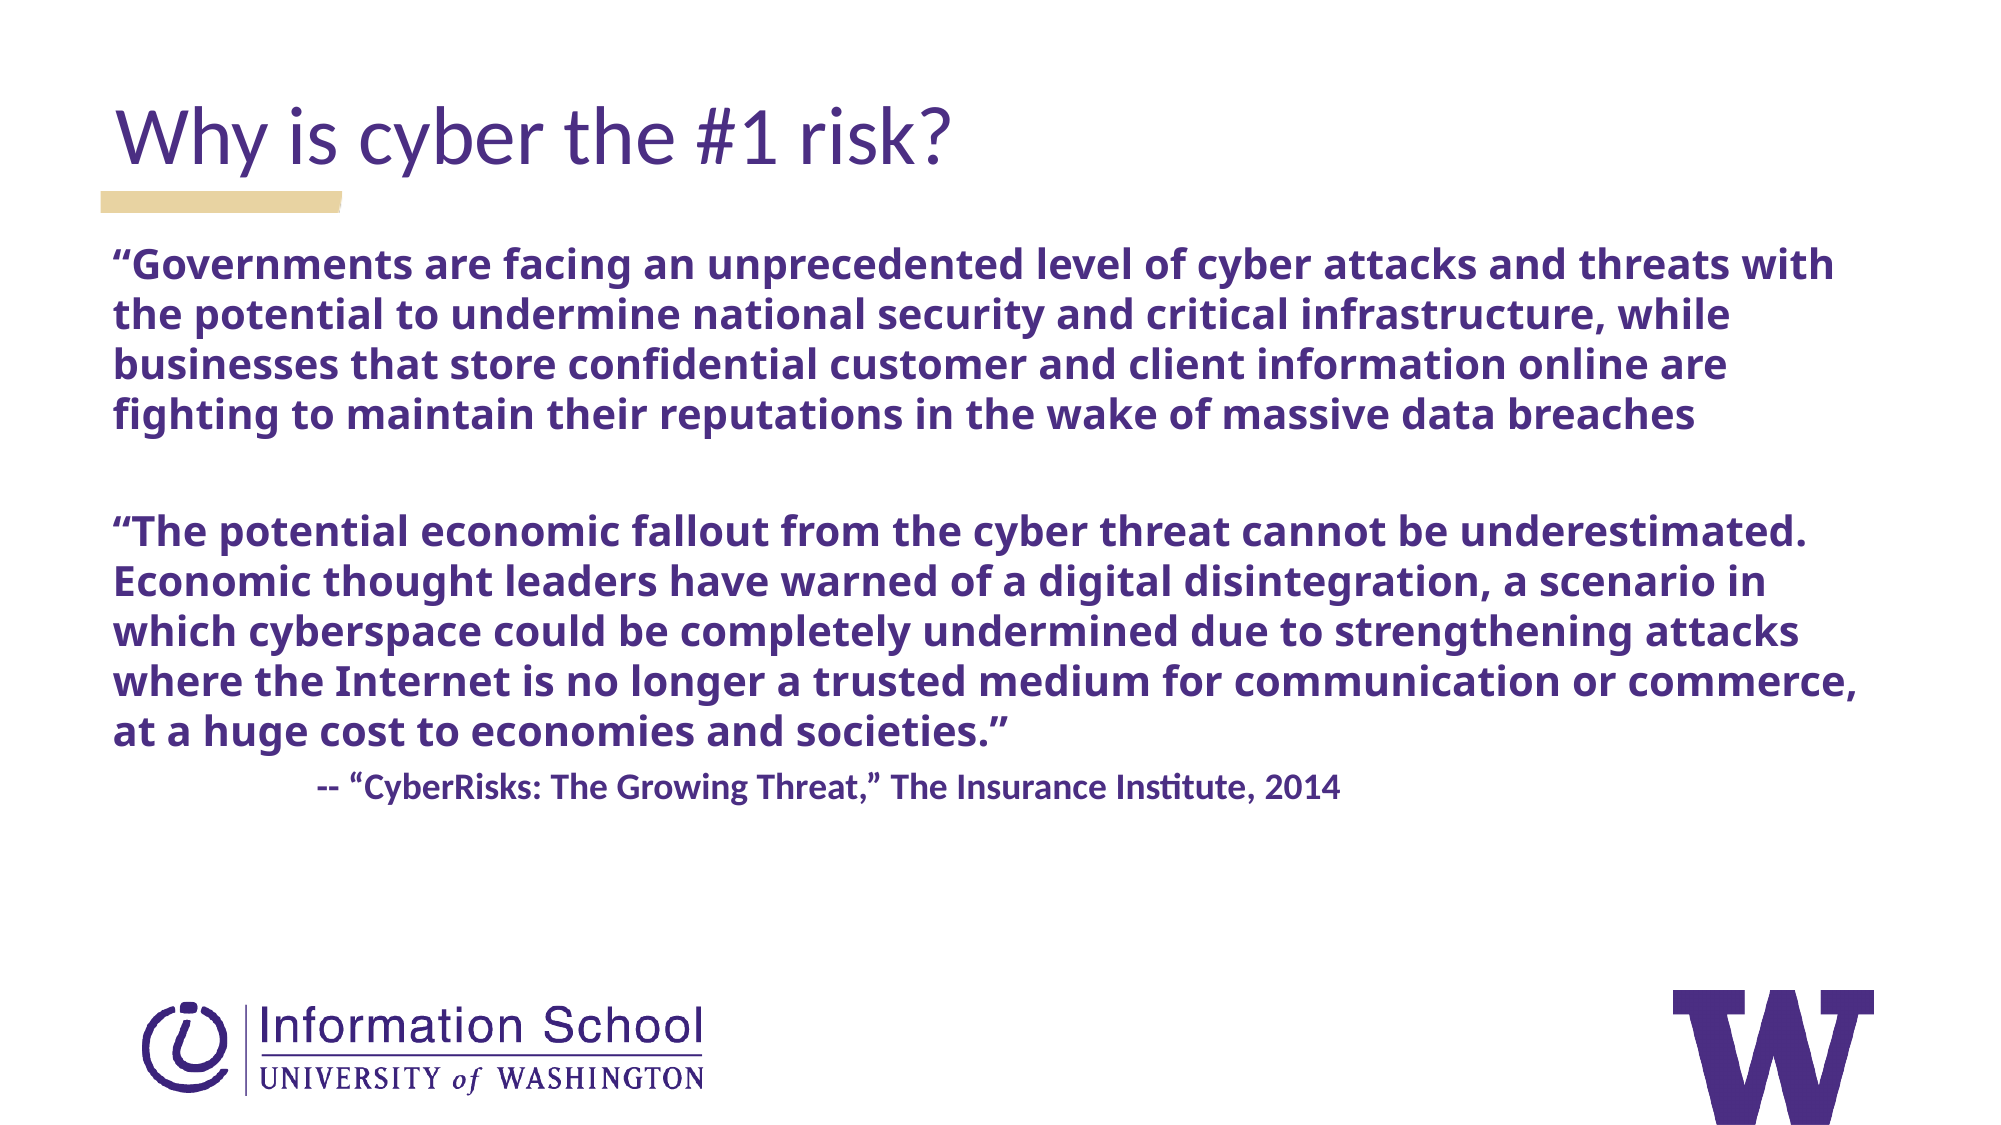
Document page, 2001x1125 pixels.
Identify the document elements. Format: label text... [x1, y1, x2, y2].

list “Governments are facing an unprecedented level of cyber attacks and threats with the potential to undermine national security and critical infrastructure, while businesses that store confidential customer and client information online are fighting to maintain their reputations in the wake of massive data breaches “The potential economic fallout from the cyber threat cannot be underestimated. Economic thought leaders have warned of a digital disintegration, a scenario in which cyberspace could be completely undermined due to strengthening attacks where the Internet is no longer a trusted medium for communication or commerce, at a huge cost to economies and societies.” -- “CyberRisks: The Growing Threat,” The Insurance Institute, 2014 [97, 230, 1891, 896]
picture [1673, 990, 1874, 1125]
list Why is cyber the #1 risk? [100, 81, 1891, 190]
picture [128, 987, 736, 1109]
